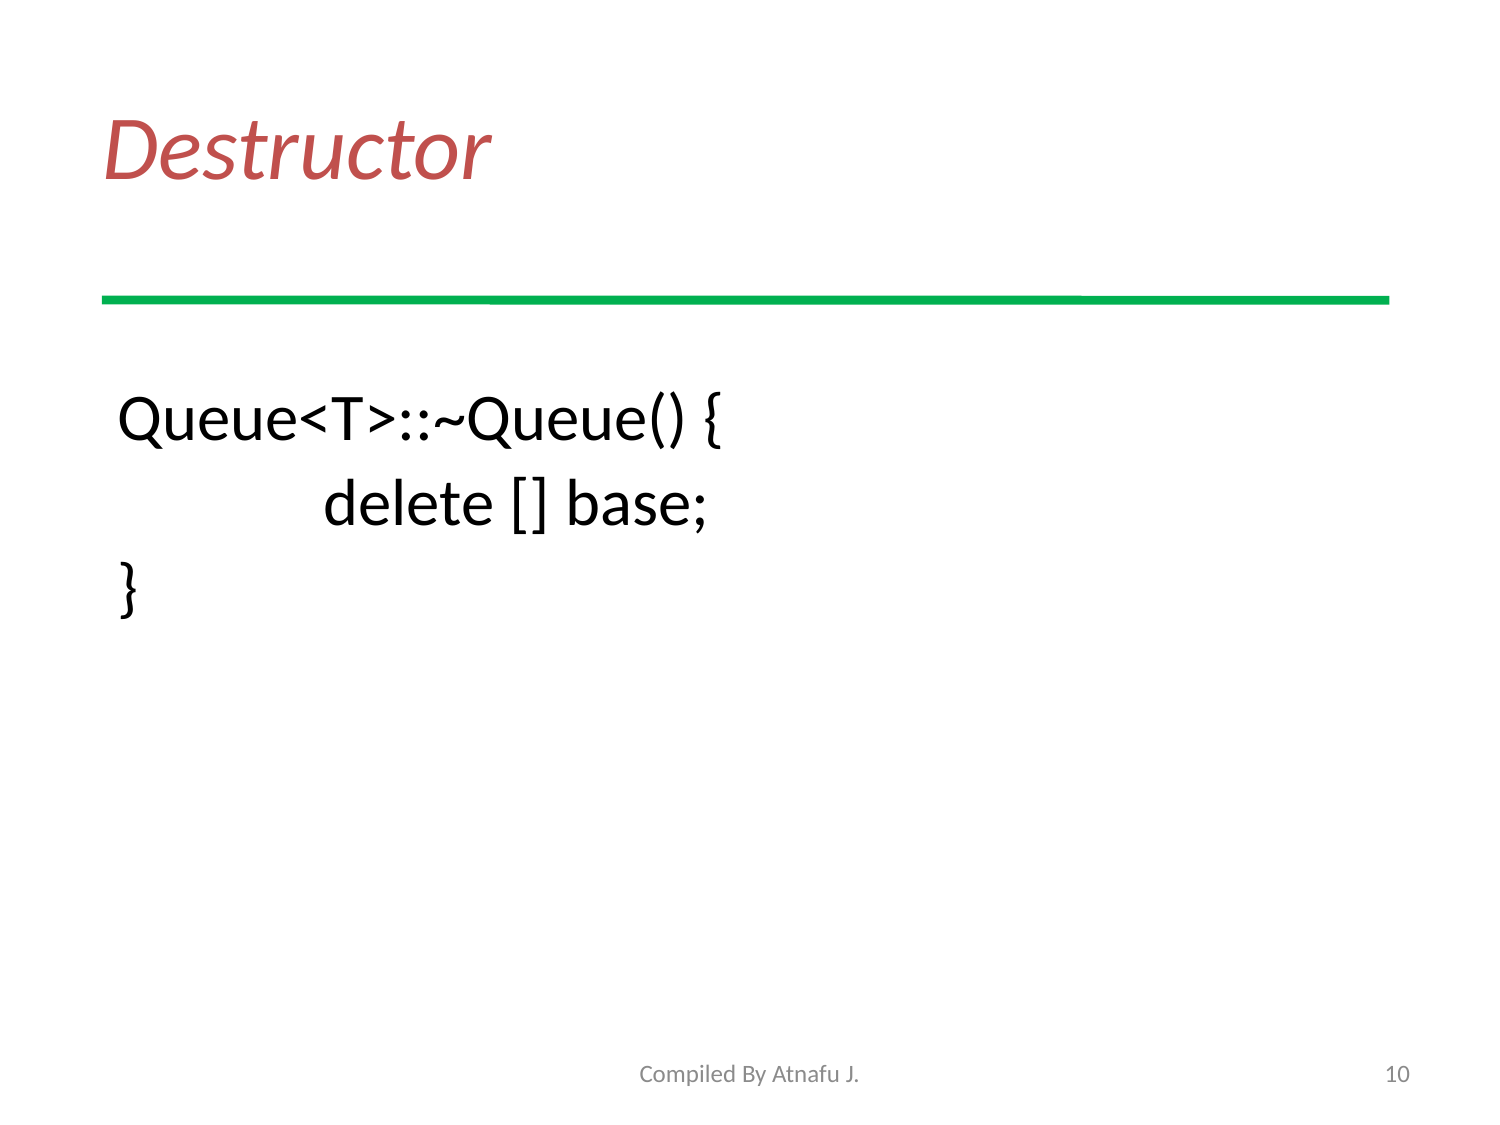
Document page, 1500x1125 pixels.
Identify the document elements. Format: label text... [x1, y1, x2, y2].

list Queue<T>::~Queue() { delete [] base; } [101, 375, 1377, 1050]
slide_number 10 [1074, 1042, 1425, 1103]
title Destructor [86, 49, 1437, 237]
footer Compiled By Atnafu J. [512, 1042, 988, 1103]
